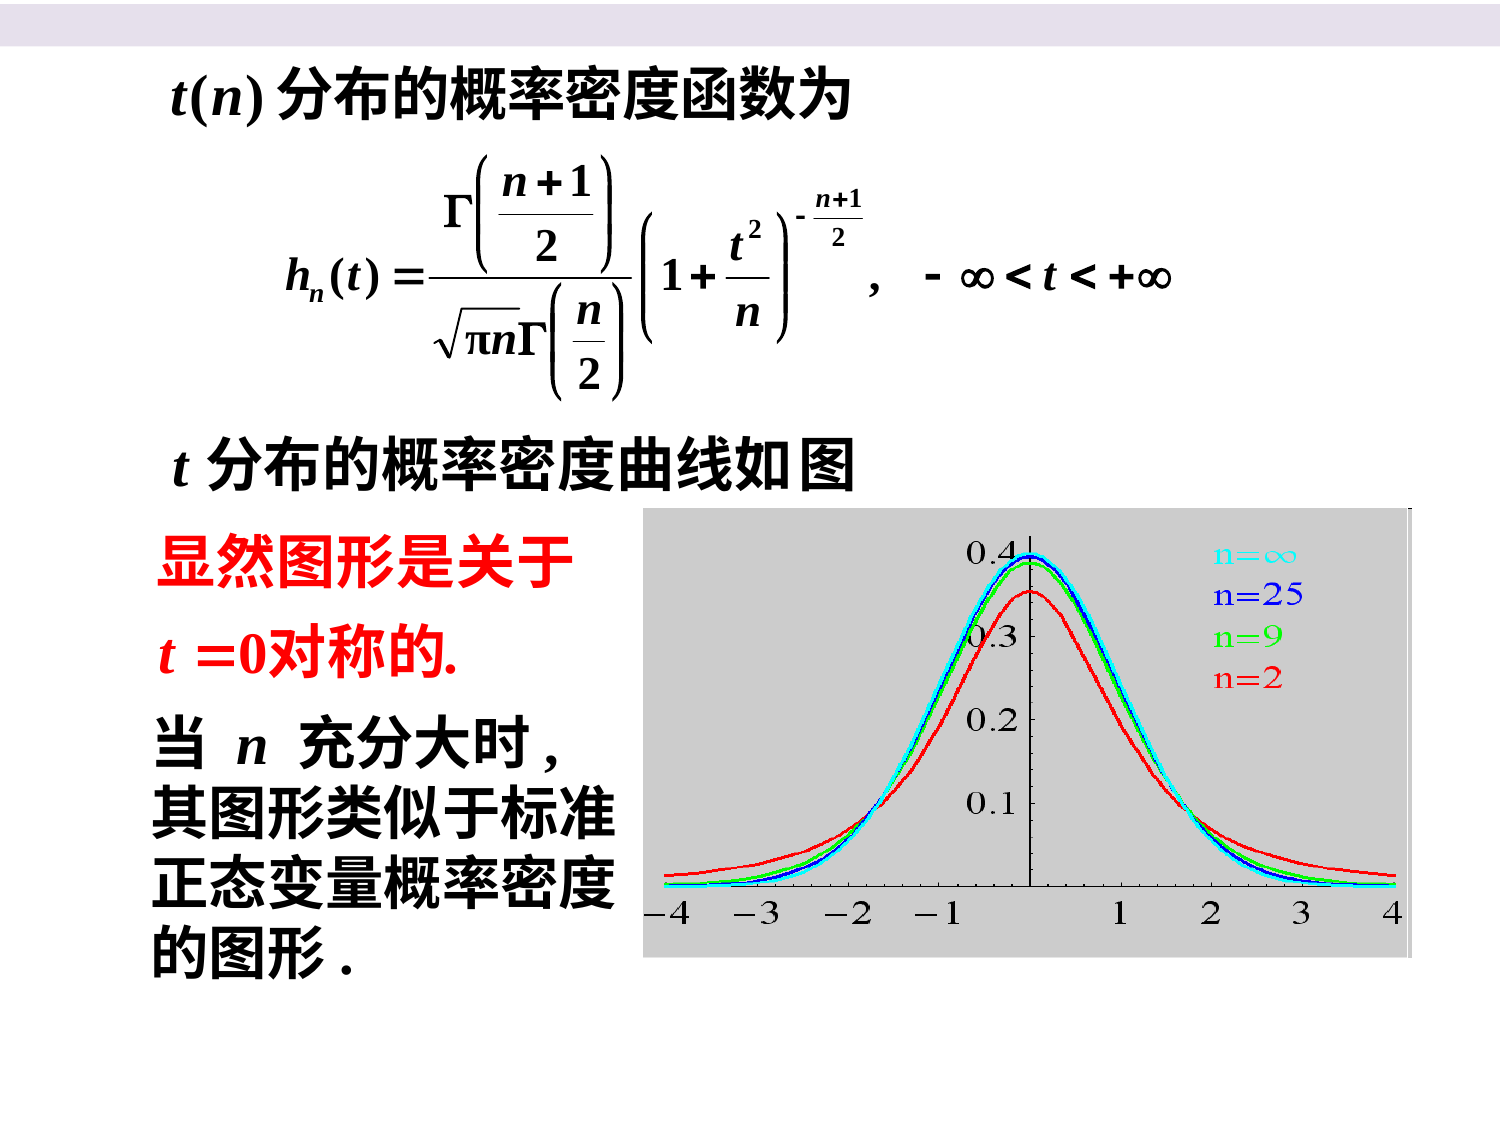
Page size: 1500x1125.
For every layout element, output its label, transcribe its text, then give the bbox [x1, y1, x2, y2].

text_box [151, 431, 976, 505]
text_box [277, 144, 1178, 409]
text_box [155, 531, 638, 690]
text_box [166, 61, 926, 135]
picture [643, 508, 1412, 958]
text_box 当 n 充分大时, 其图形类似于标准正态变量概率密度的图形. [136, 698, 649, 994]
